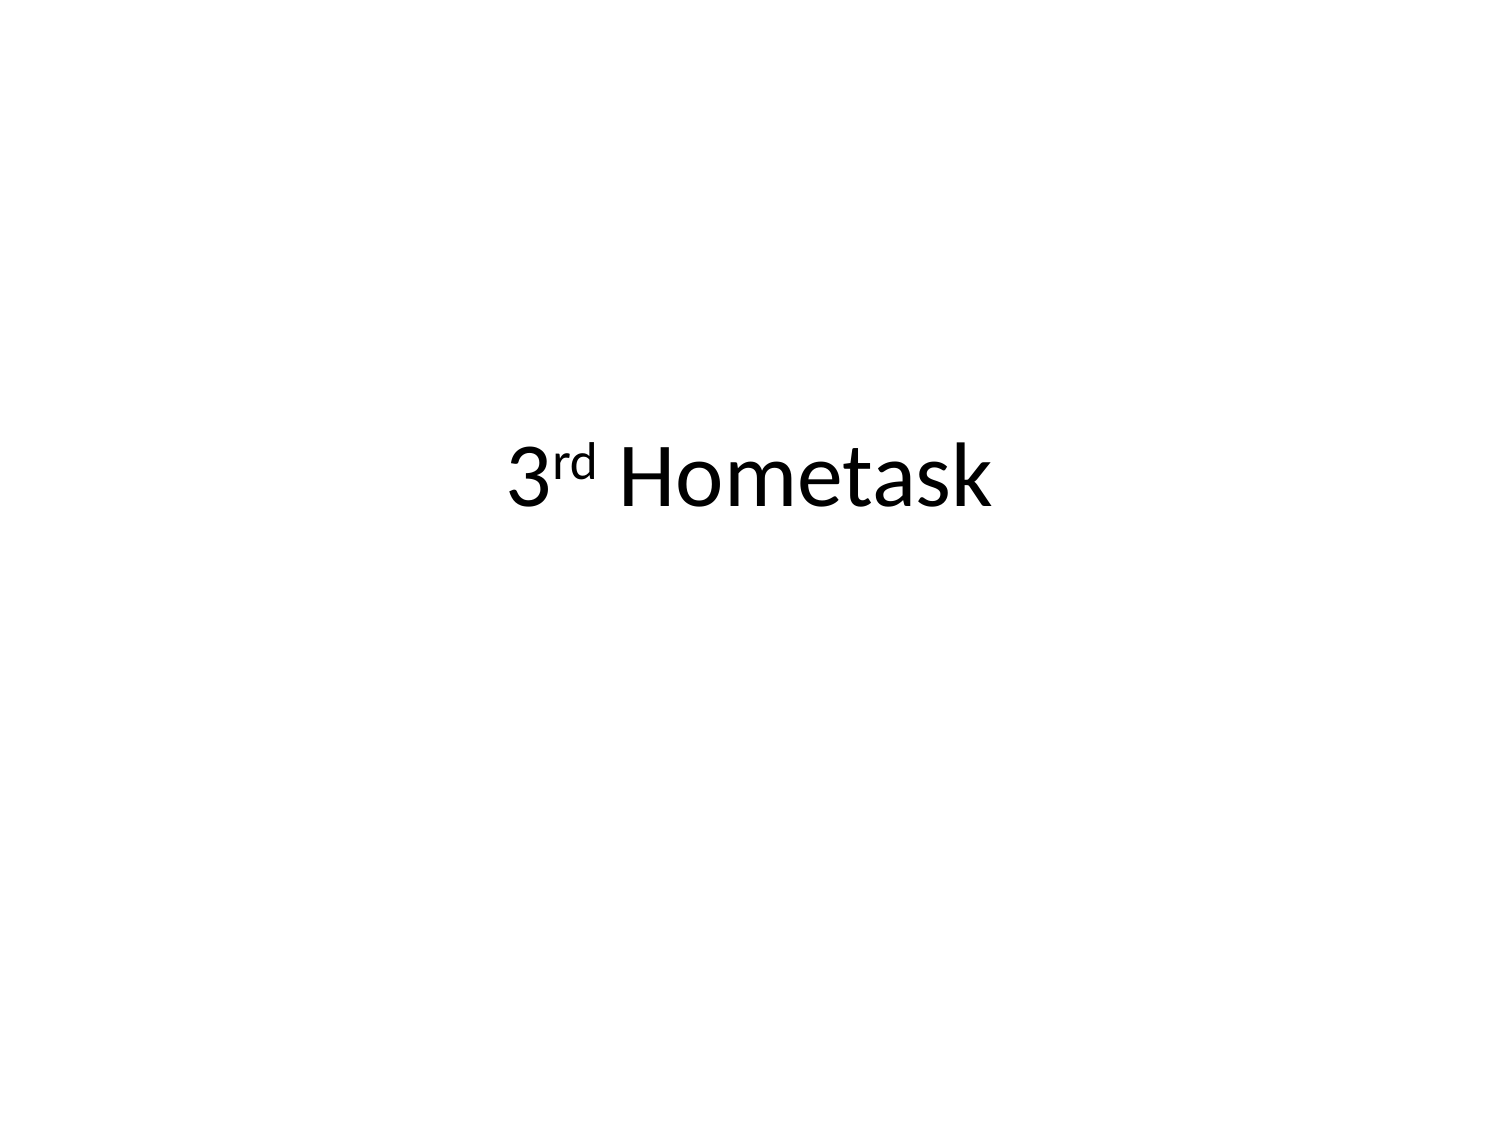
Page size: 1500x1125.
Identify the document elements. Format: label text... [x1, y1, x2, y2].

title 3rd Hometask [112, 349, 1388, 591]
